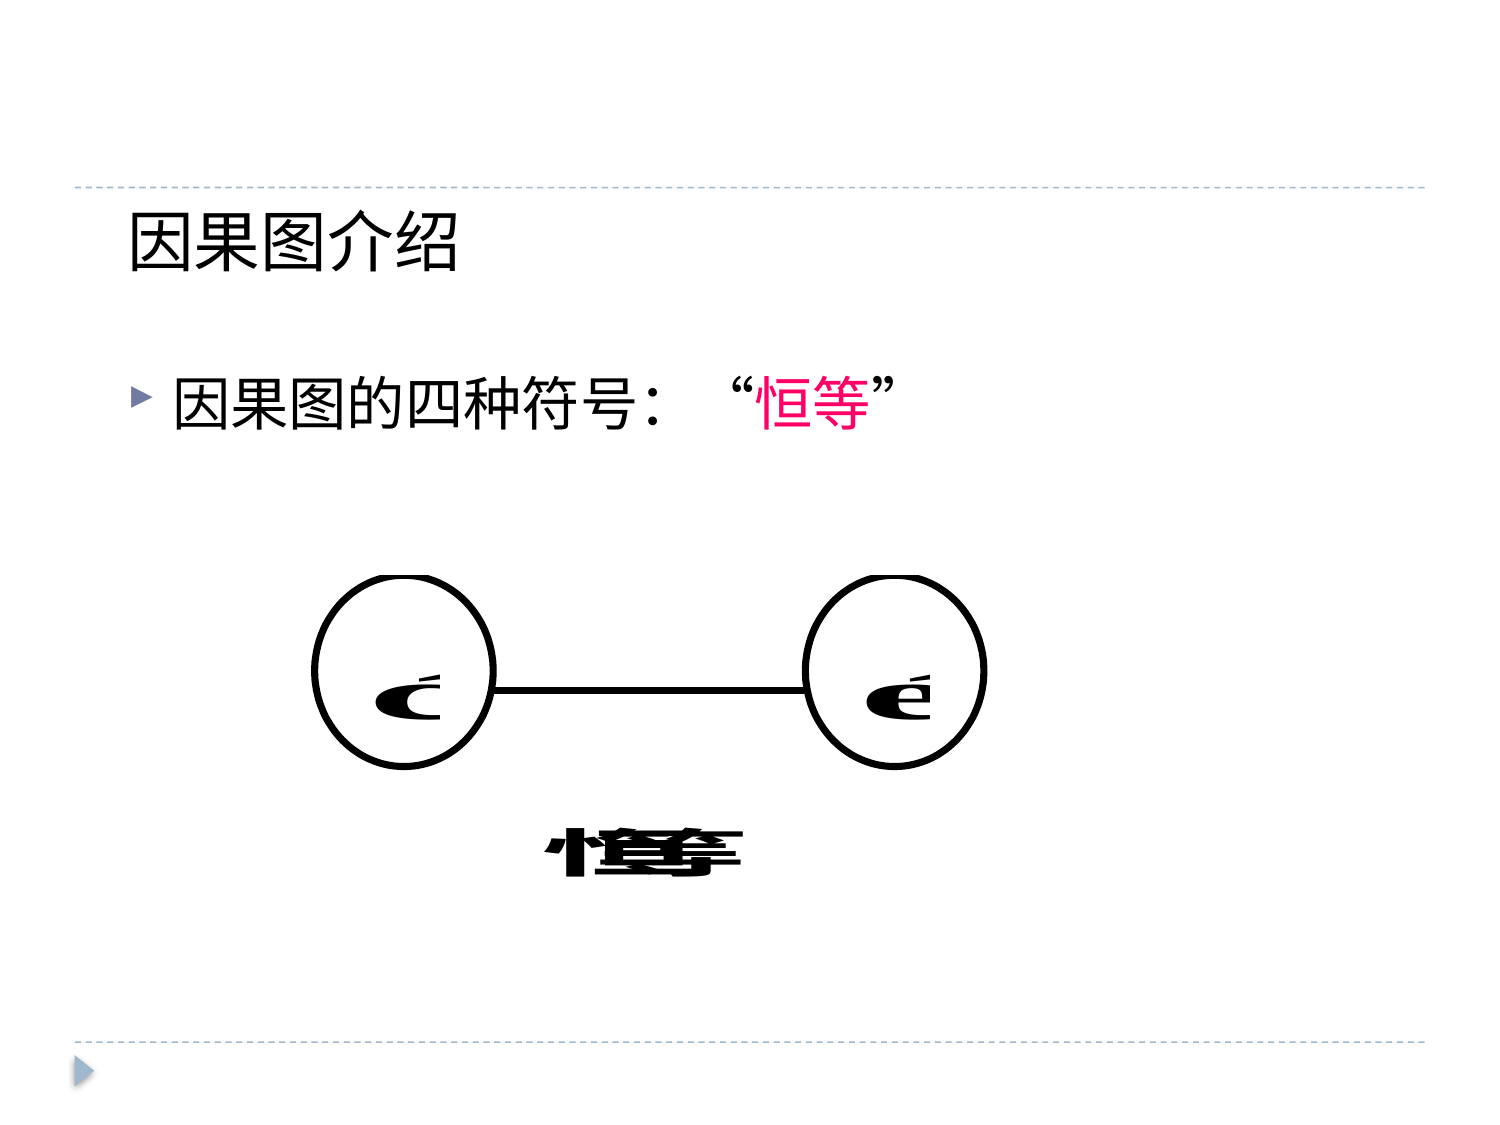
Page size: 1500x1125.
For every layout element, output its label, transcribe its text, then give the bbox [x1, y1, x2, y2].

list 因果图的四种符号：“恒等” [112, 324, 1253, 1000]
title 因果图介绍 [112, 99, 1388, 288]
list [225, 575, 1030, 882]
